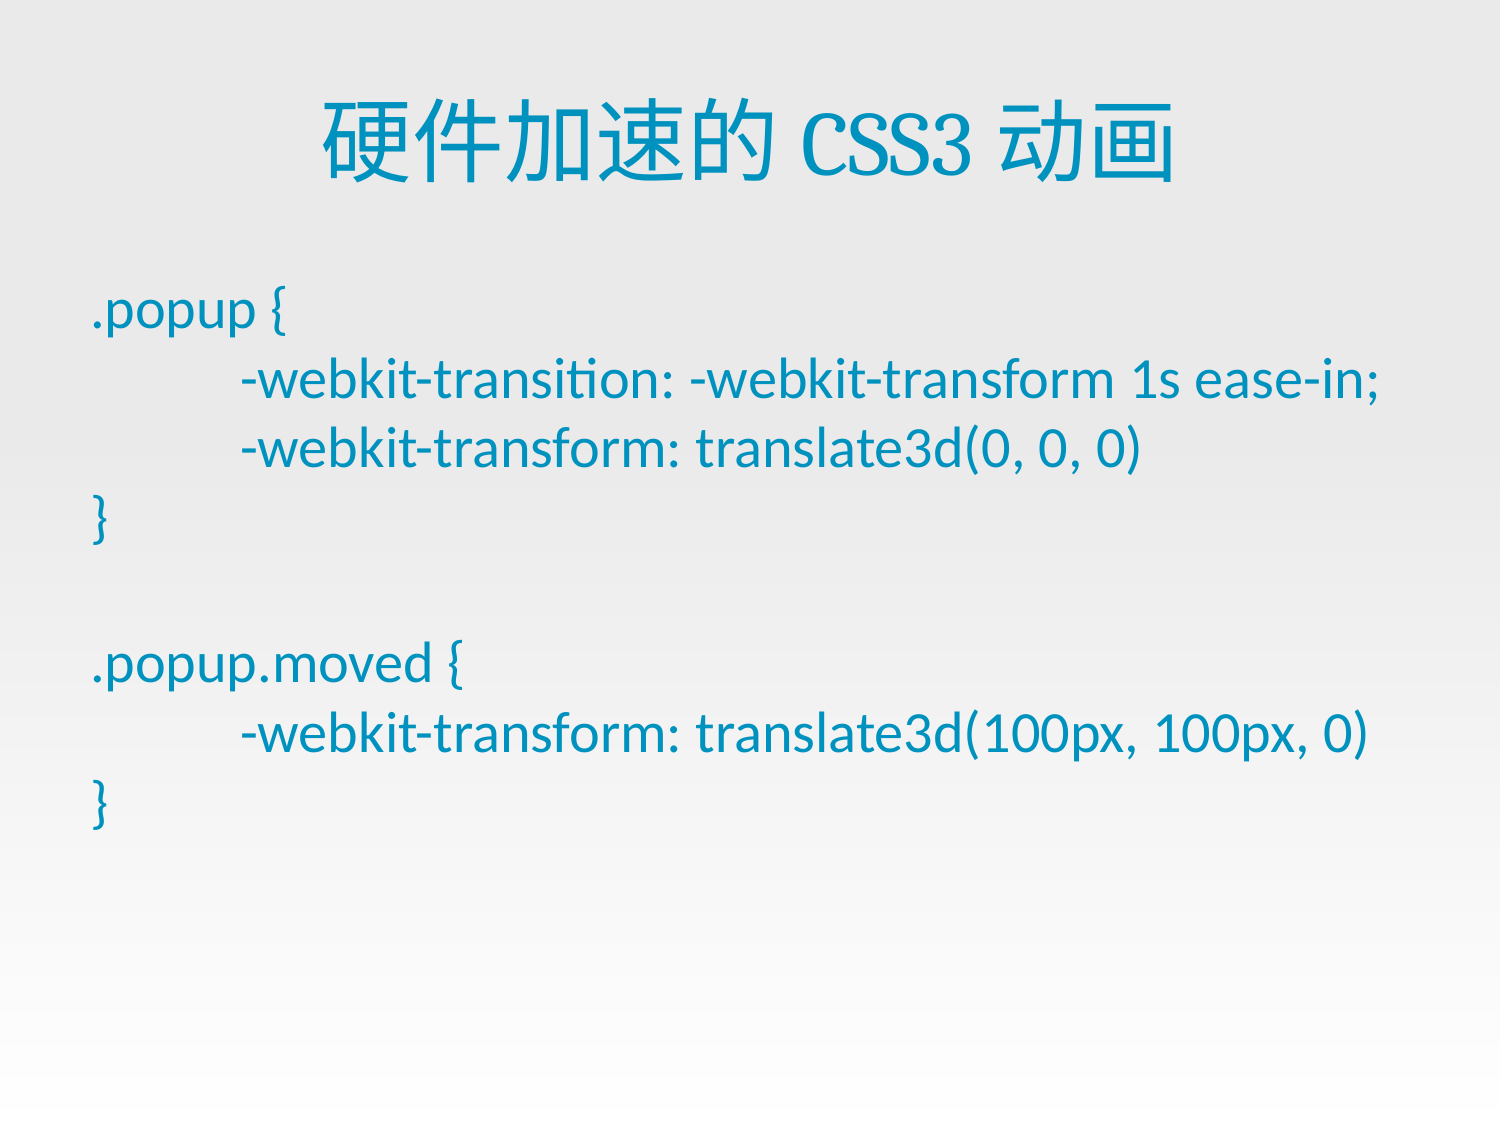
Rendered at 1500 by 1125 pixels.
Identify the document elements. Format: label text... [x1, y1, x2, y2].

title 硬件加速的CSS3动画 [75, 45, 1425, 233]
list .popup { -webkit-transition: -webkit-transform 1s ease-in; -webkit-transform: translate3d(0, 0, 0) } .popup.moved { -webkit-transform: translate3d(100px, 100px, 0) } [75, 262, 1425, 1005]
